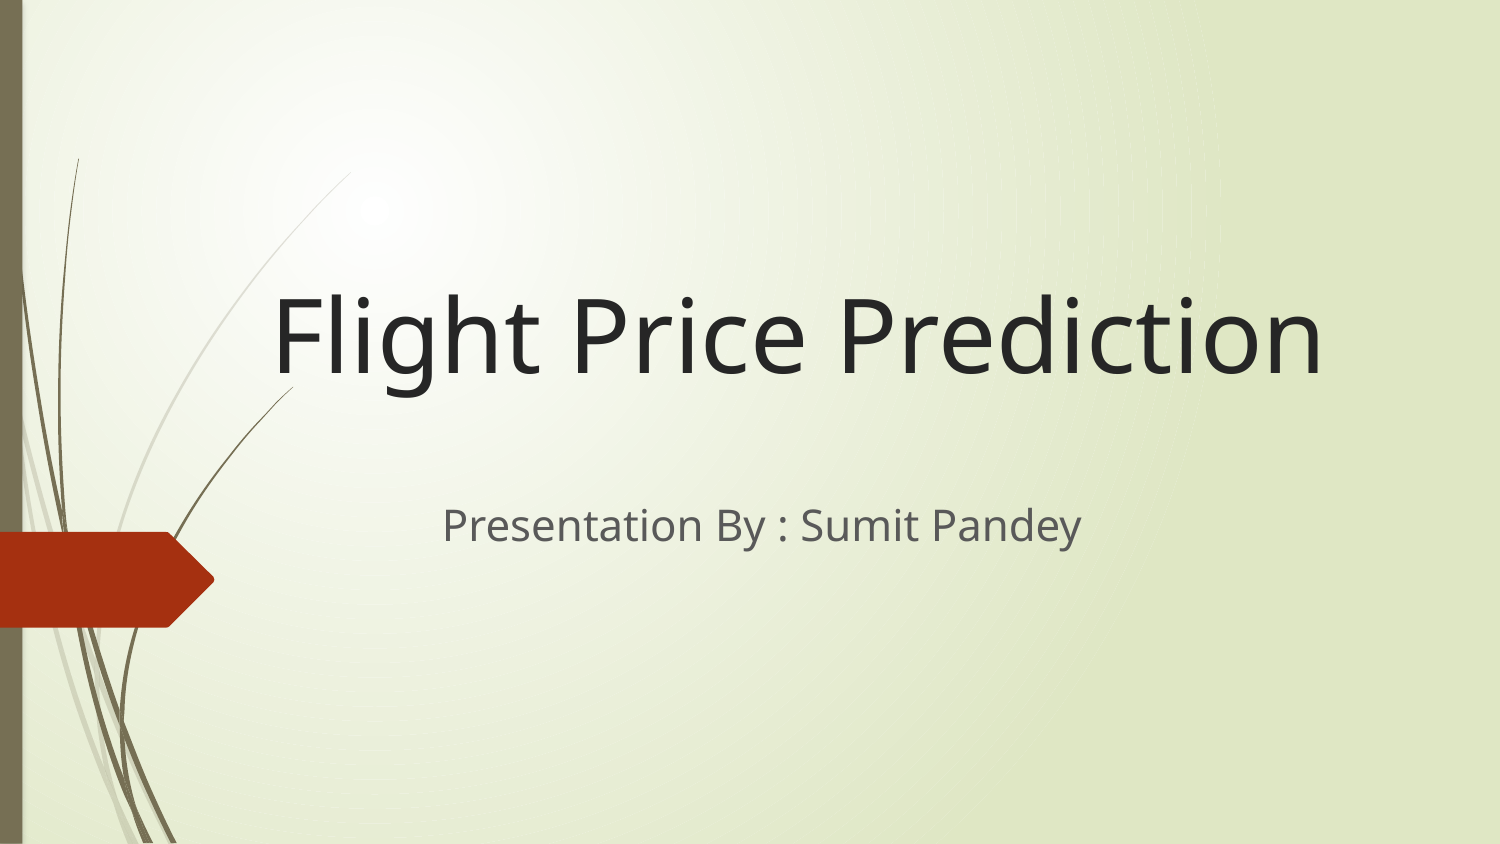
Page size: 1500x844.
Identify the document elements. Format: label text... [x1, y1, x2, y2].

subtitle Presentation By : Sumit Pandey [213, 454, 1311, 594]
title Flight Price Prediction [250, 131, 1348, 410]
